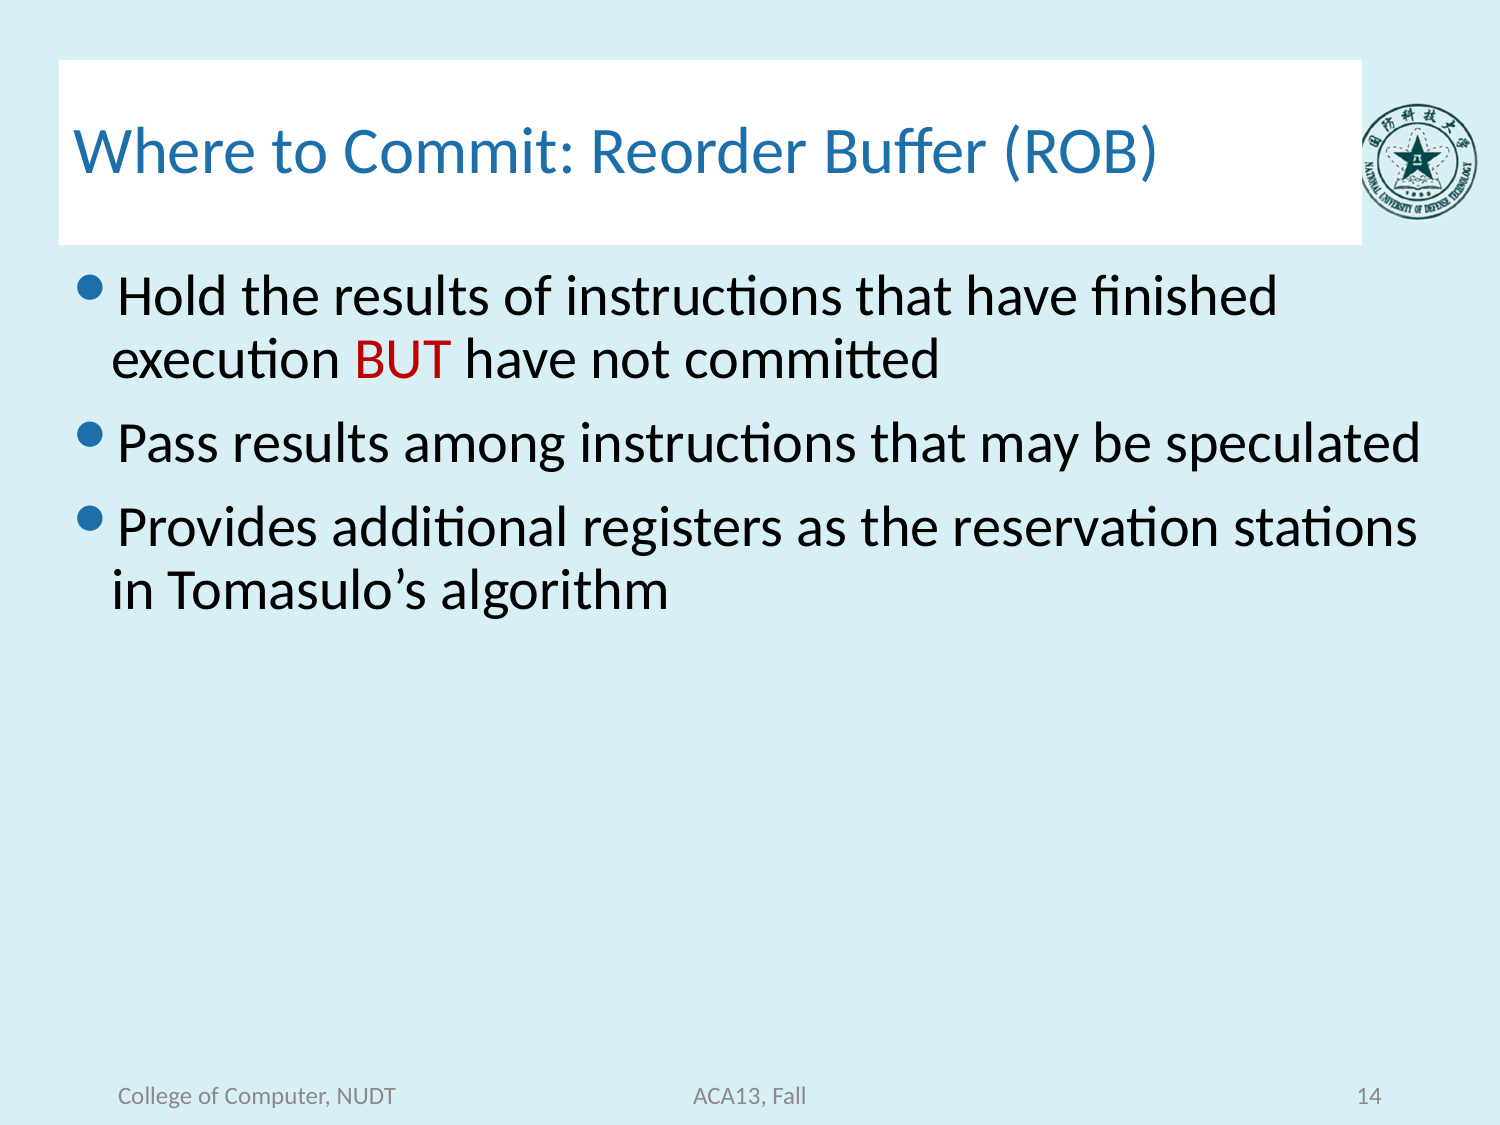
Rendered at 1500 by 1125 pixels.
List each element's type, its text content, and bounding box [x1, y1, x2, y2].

footer ACA13, Fall [496, 1064, 1004, 1125]
slide_number College of Computer, NUDT [103, 1064, 441, 1125]
list Hold the results of instructions that have finished execution BUT have not committed Pass results among instructions that may be speculated Provides additional registers as the reservation stations in Tomasulo’s algorithm [58, 257, 1442, 1055]
slide_number 14 [1059, 1064, 1397, 1125]
title Where to Commit: Reorder Buffer (ROB) [58, 59, 1363, 245]
picture [1363, 102, 1480, 224]
